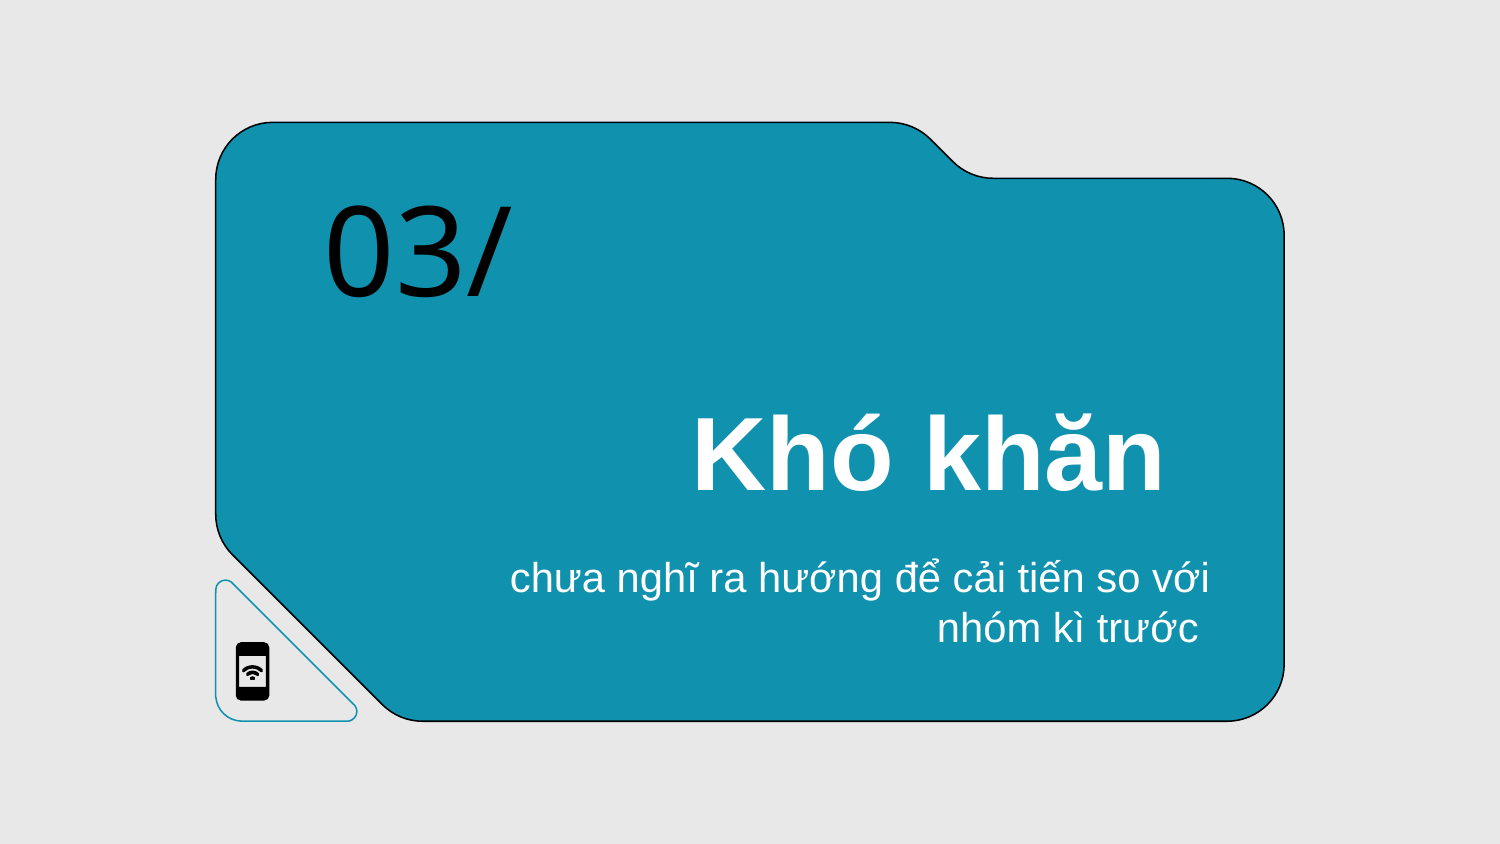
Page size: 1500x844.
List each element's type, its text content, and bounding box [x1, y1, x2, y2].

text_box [235, 641, 270, 701]
title 03/ [308, 177, 651, 316]
title Khó khăn [518, 315, 1182, 543]
text_box chưa nghĩ ra hướng để cải tiến so với nhóm kì trước [474, 543, 1225, 659]
